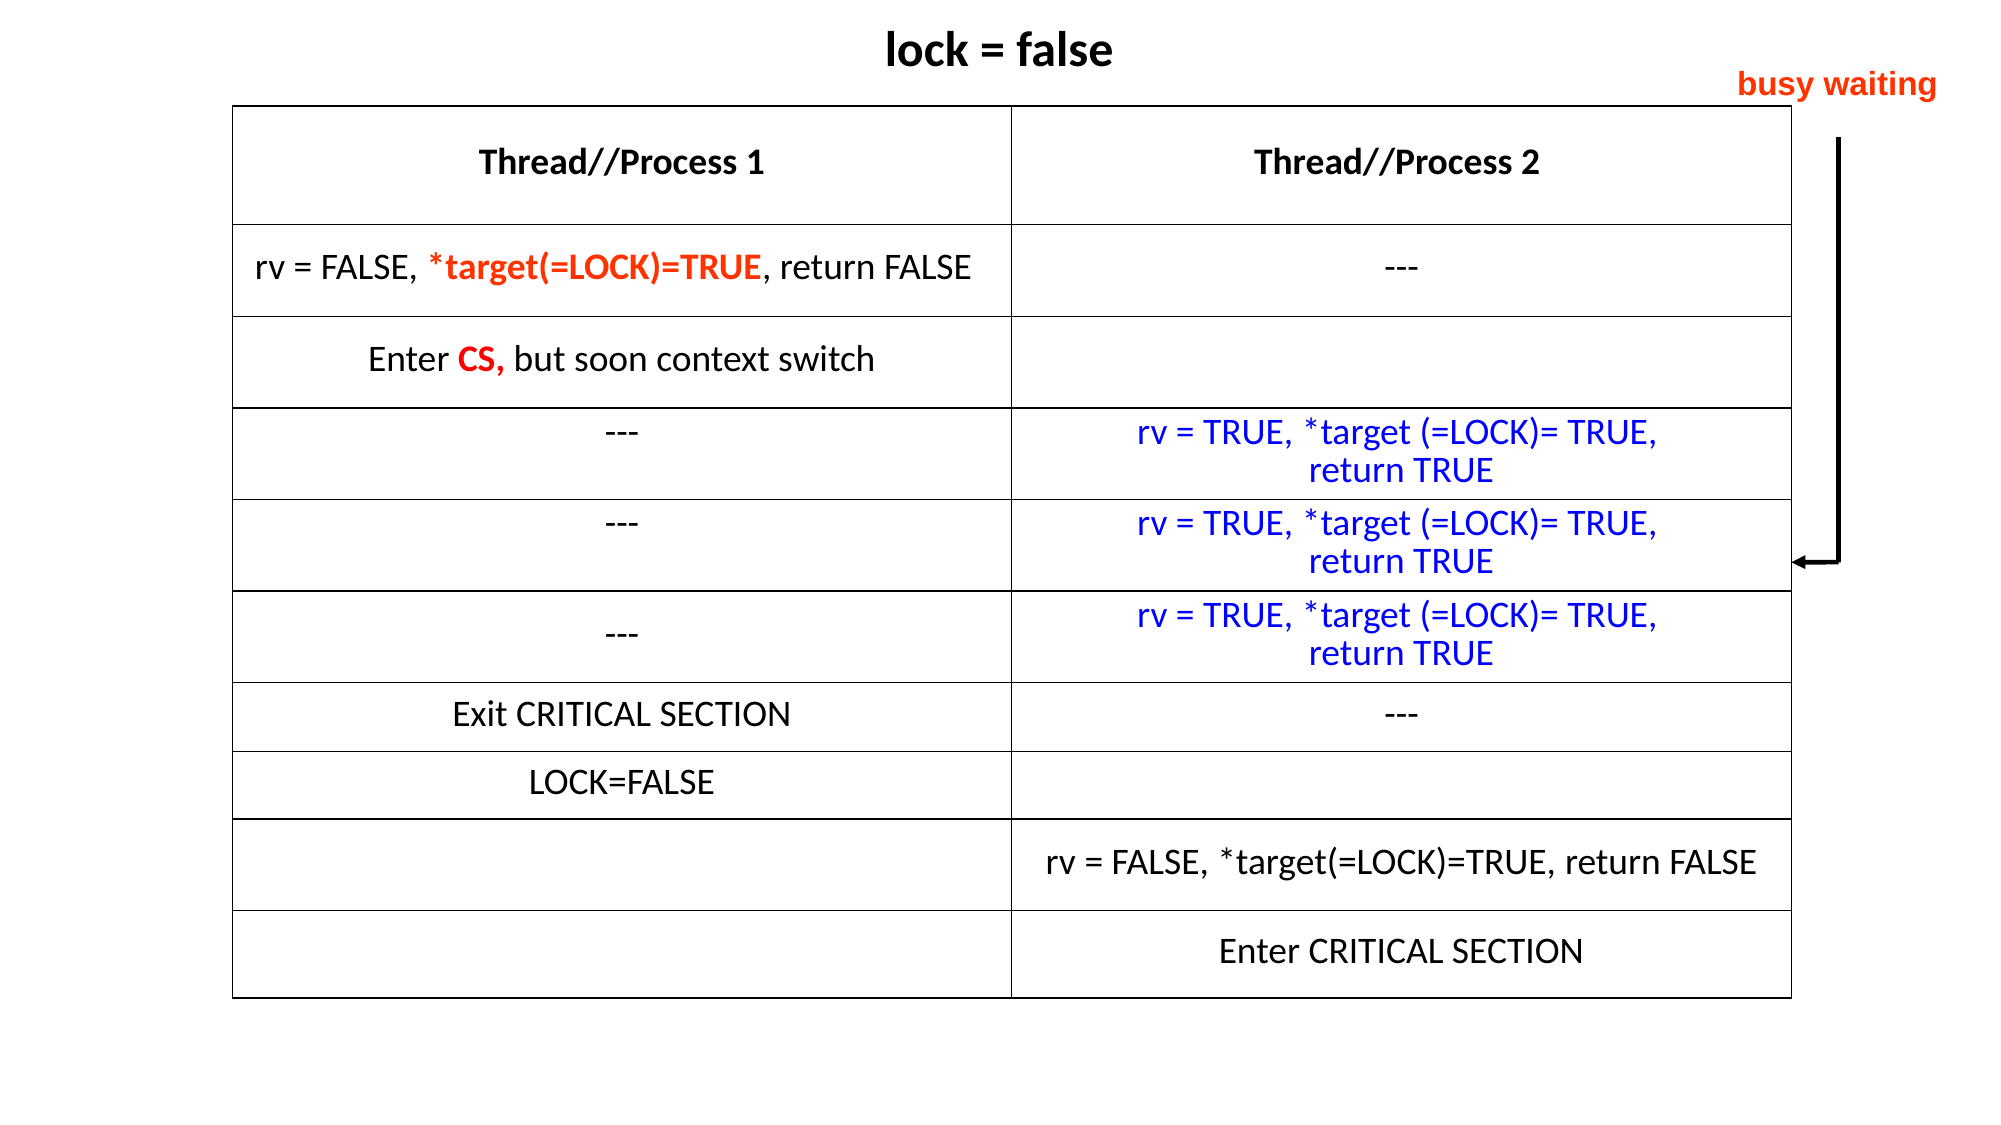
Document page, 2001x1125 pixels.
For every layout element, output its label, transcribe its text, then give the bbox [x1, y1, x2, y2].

table_cell LOCK=FALSE [233, 752, 1011, 818]
table_cell Exit CRITICAL SECTION [233, 683, 1011, 751]
table_cell [233, 911, 1011, 997]
table_cell rv = FALSE, *target(=LOCK)=TRUE, return FALSE [1012, 820, 1791, 910]
table_cell --- [1012, 225, 1791, 316]
table_cell [1012, 317, 1791, 407]
table_cell [1012, 752, 1791, 818]
table_cell Enter CS, but soon context switch [233, 317, 1011, 407]
table_cell rv = TRUE, *target (=LOCK)= TRUE, return TRUE [1012, 409, 1791, 499]
table_cell Enter CRITICAL SECTION [1012, 911, 1791, 997]
table_cell rv = TRUE, *target (=LOCK)= TRUE, return TRUE [1012, 592, 1791, 682]
table_cell --- [233, 500, 1011, 590]
table_cell --- [233, 409, 1011, 499]
text_box busy waiting [1722, 54, 1954, 110]
table_cell --- [233, 592, 1011, 682]
table_cell [233, 820, 1011, 910]
text_box [1791, 556, 1839, 569]
table_cell rv = FALSE, *target(=LOCK)=TRUE, return FALSE [233, 225, 1011, 316]
table_cell --- [1012, 683, 1791, 751]
table_cell rv = TRUE, *target (=LOCK)= TRUE, return TRUE [1012, 500, 1791, 590]
table_header Thread//Process 2 [1012, 107, 1791, 224]
table_header Thread//Process 1 [233, 107, 1011, 224]
text_box lock = false [870, 9, 1140, 84]
